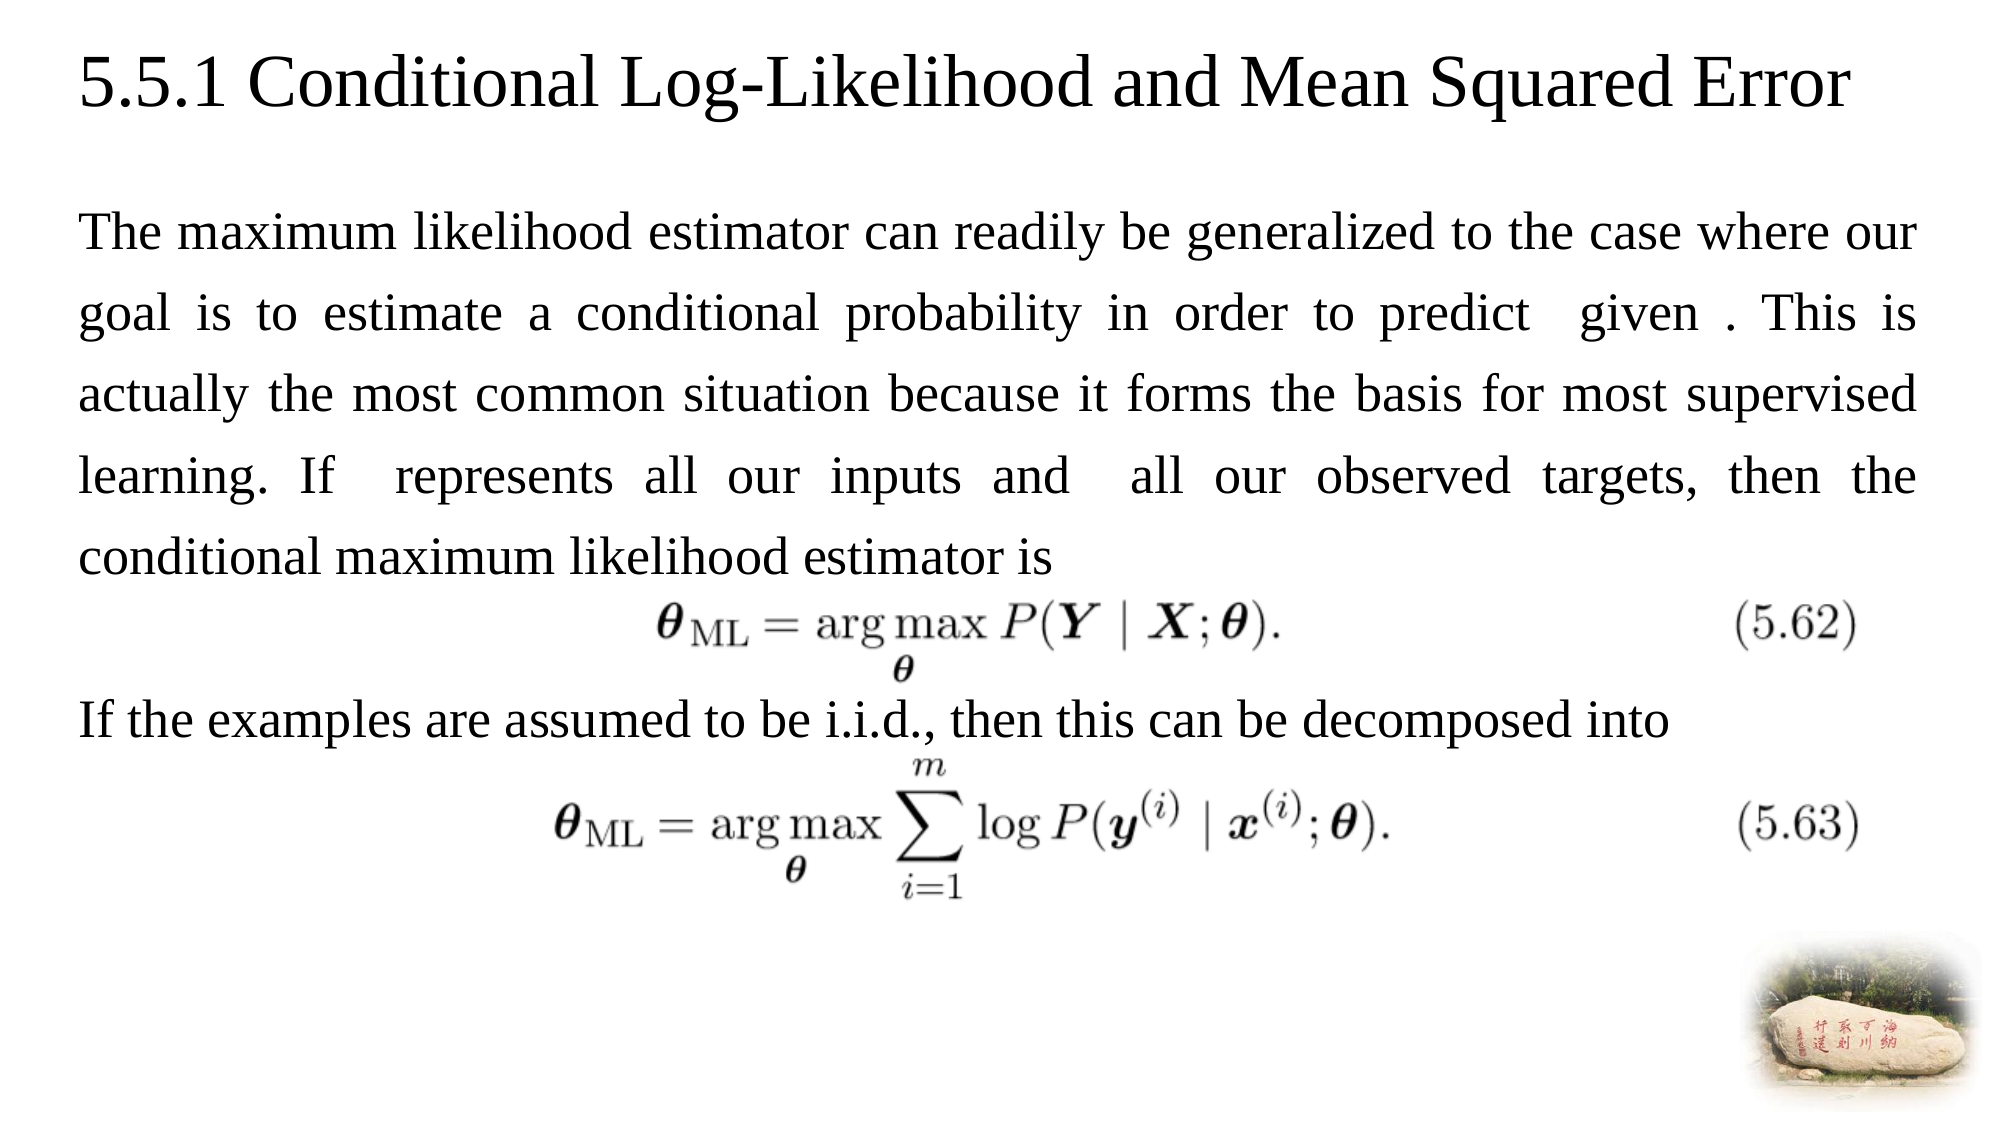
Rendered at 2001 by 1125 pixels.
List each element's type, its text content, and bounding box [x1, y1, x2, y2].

picture [1740, 927, 1985, 1112]
picture [649, 592, 1864, 688]
title 5.5.1 Conditional Log-Likelihood and Mean Squared Error [63, 21, 1936, 142]
picture [541, 751, 1864, 908]
